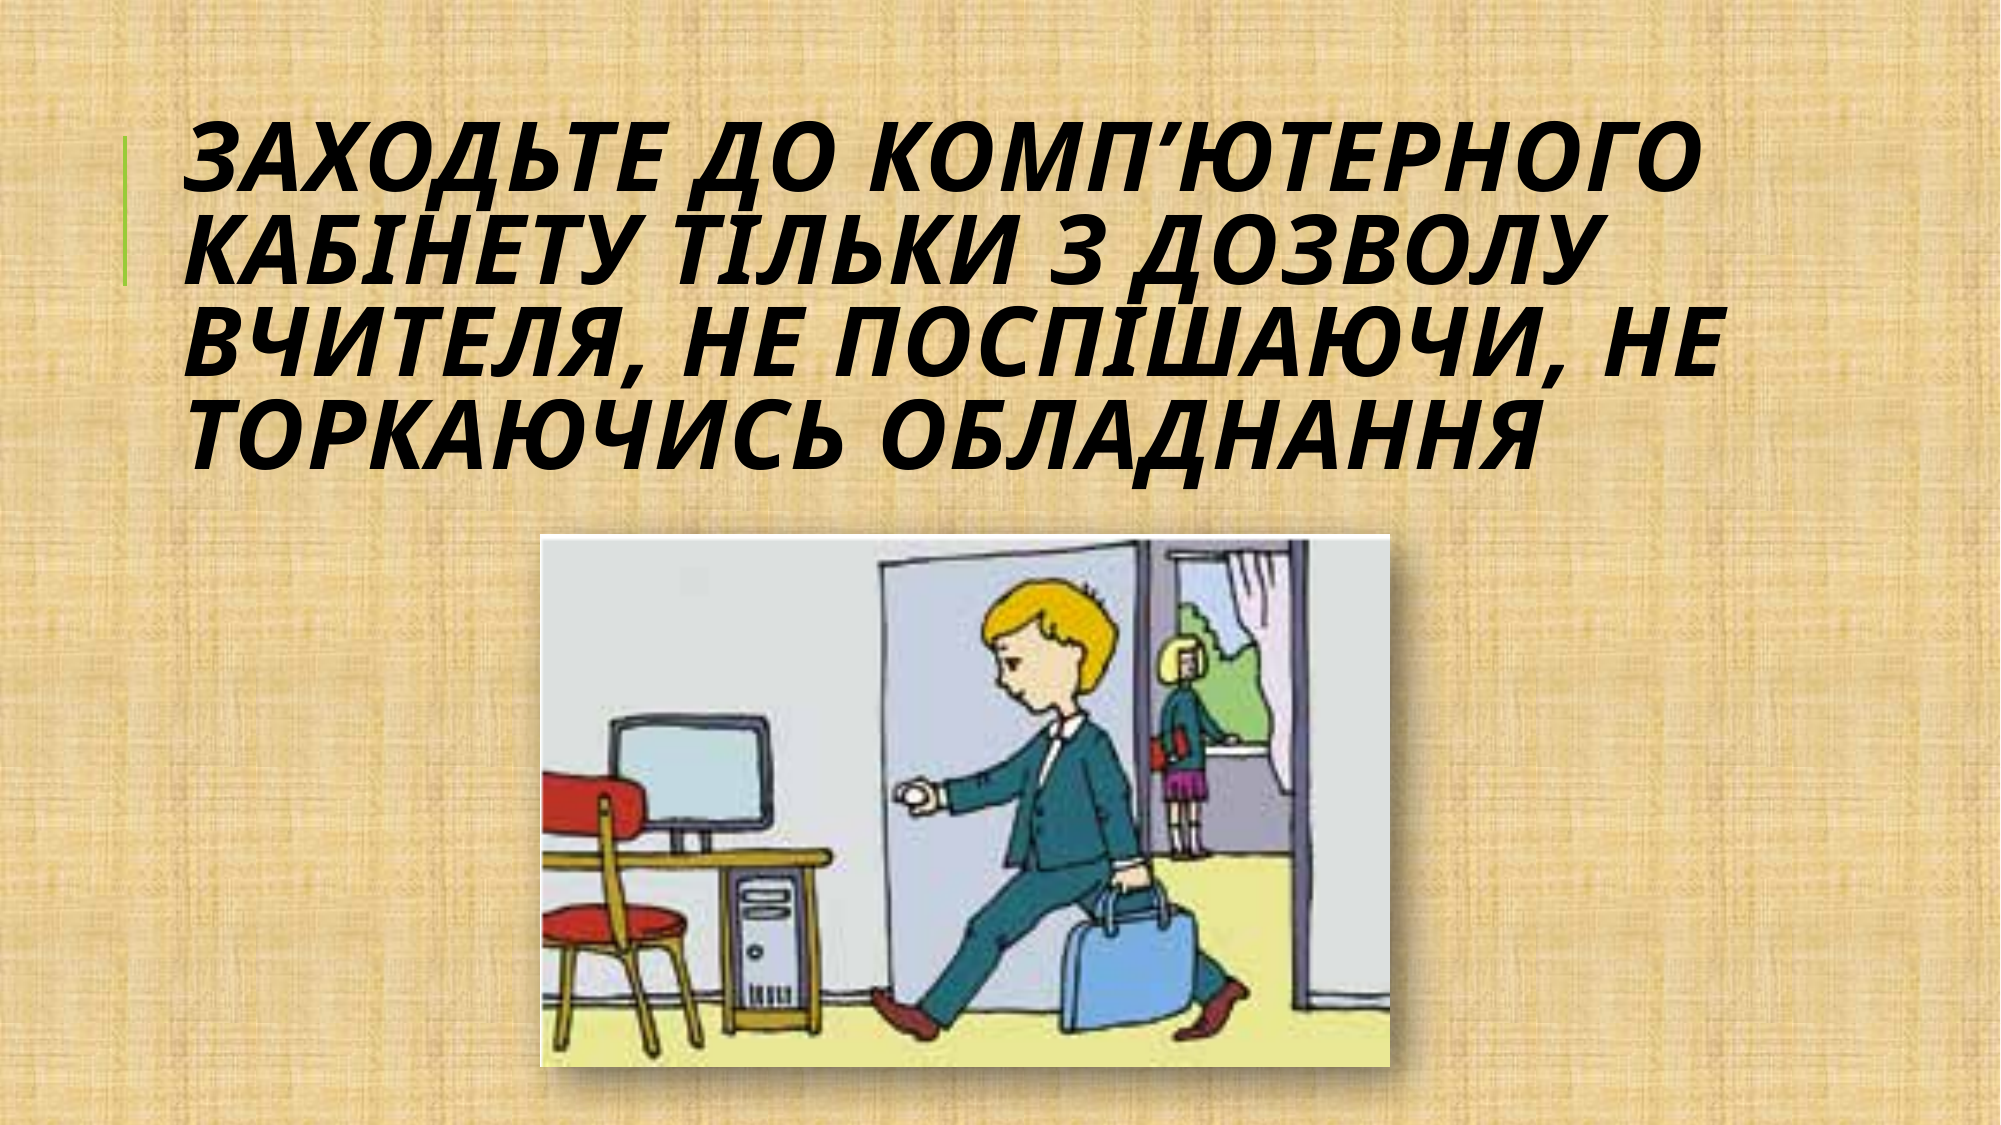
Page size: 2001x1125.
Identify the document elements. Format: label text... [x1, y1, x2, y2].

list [540, 534, 1390, 1067]
title Заходьте до комп’ютерного кабінету тільки з дозволу вчителя, не поспішаючи, не торкаючись обладнання [168, 96, 1763, 510]
picture [0, 0, 2001, 1125]
